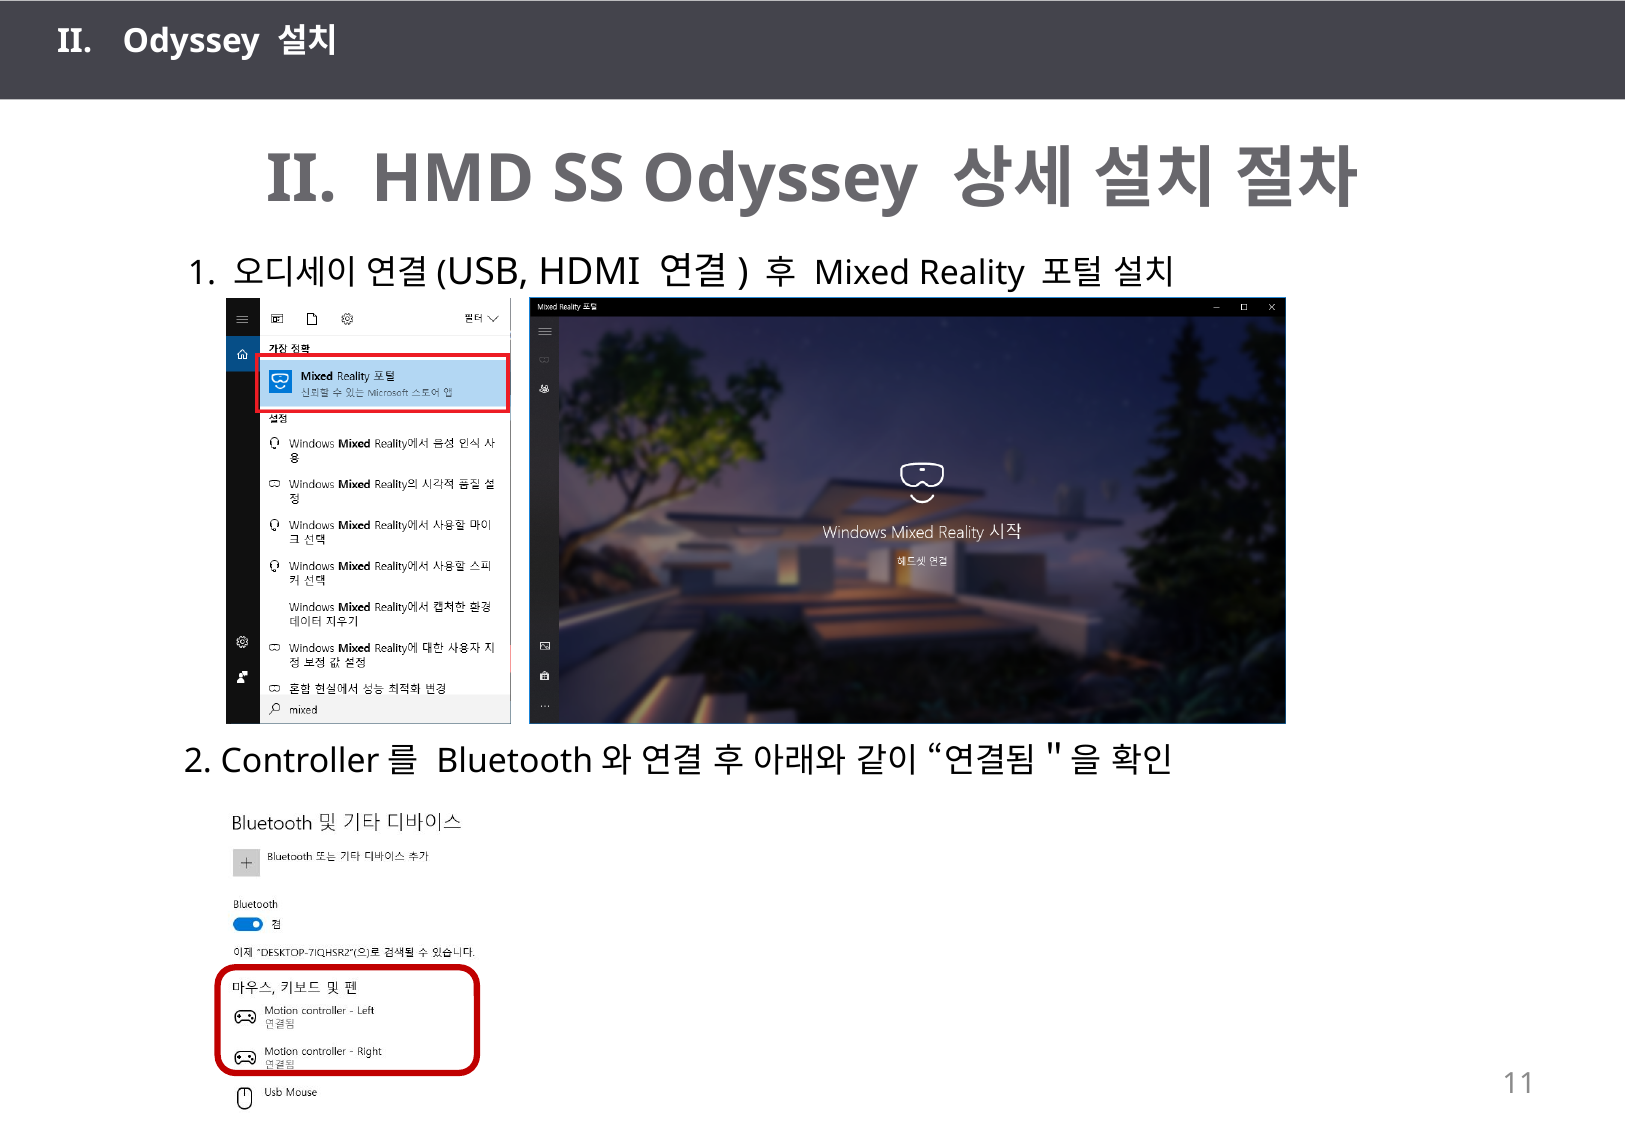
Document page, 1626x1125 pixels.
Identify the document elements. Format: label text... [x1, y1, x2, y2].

picture [226, 298, 512, 724]
text_box 1. 오디세이 연결(USB, HDMI 연결) 후 Mixed Reality 포털 설치 [173, 239, 1323, 300]
text_box [0, 0, 1625, 101]
text_box II. HMD SS Odyssey 상세 설치 절차 [81, 101, 1544, 229]
text_box Odyssey 설치 [42, 11, 353, 66]
picture [528, 297, 1286, 724]
text_box 11 [1171, 1057, 1551, 1117]
picture [217, 802, 496, 1121]
text_box 2. Controller를 Bluetooth와 연결 후 아래와 같이 “연결됨＂을 확인 [168, 731, 1607, 787]
